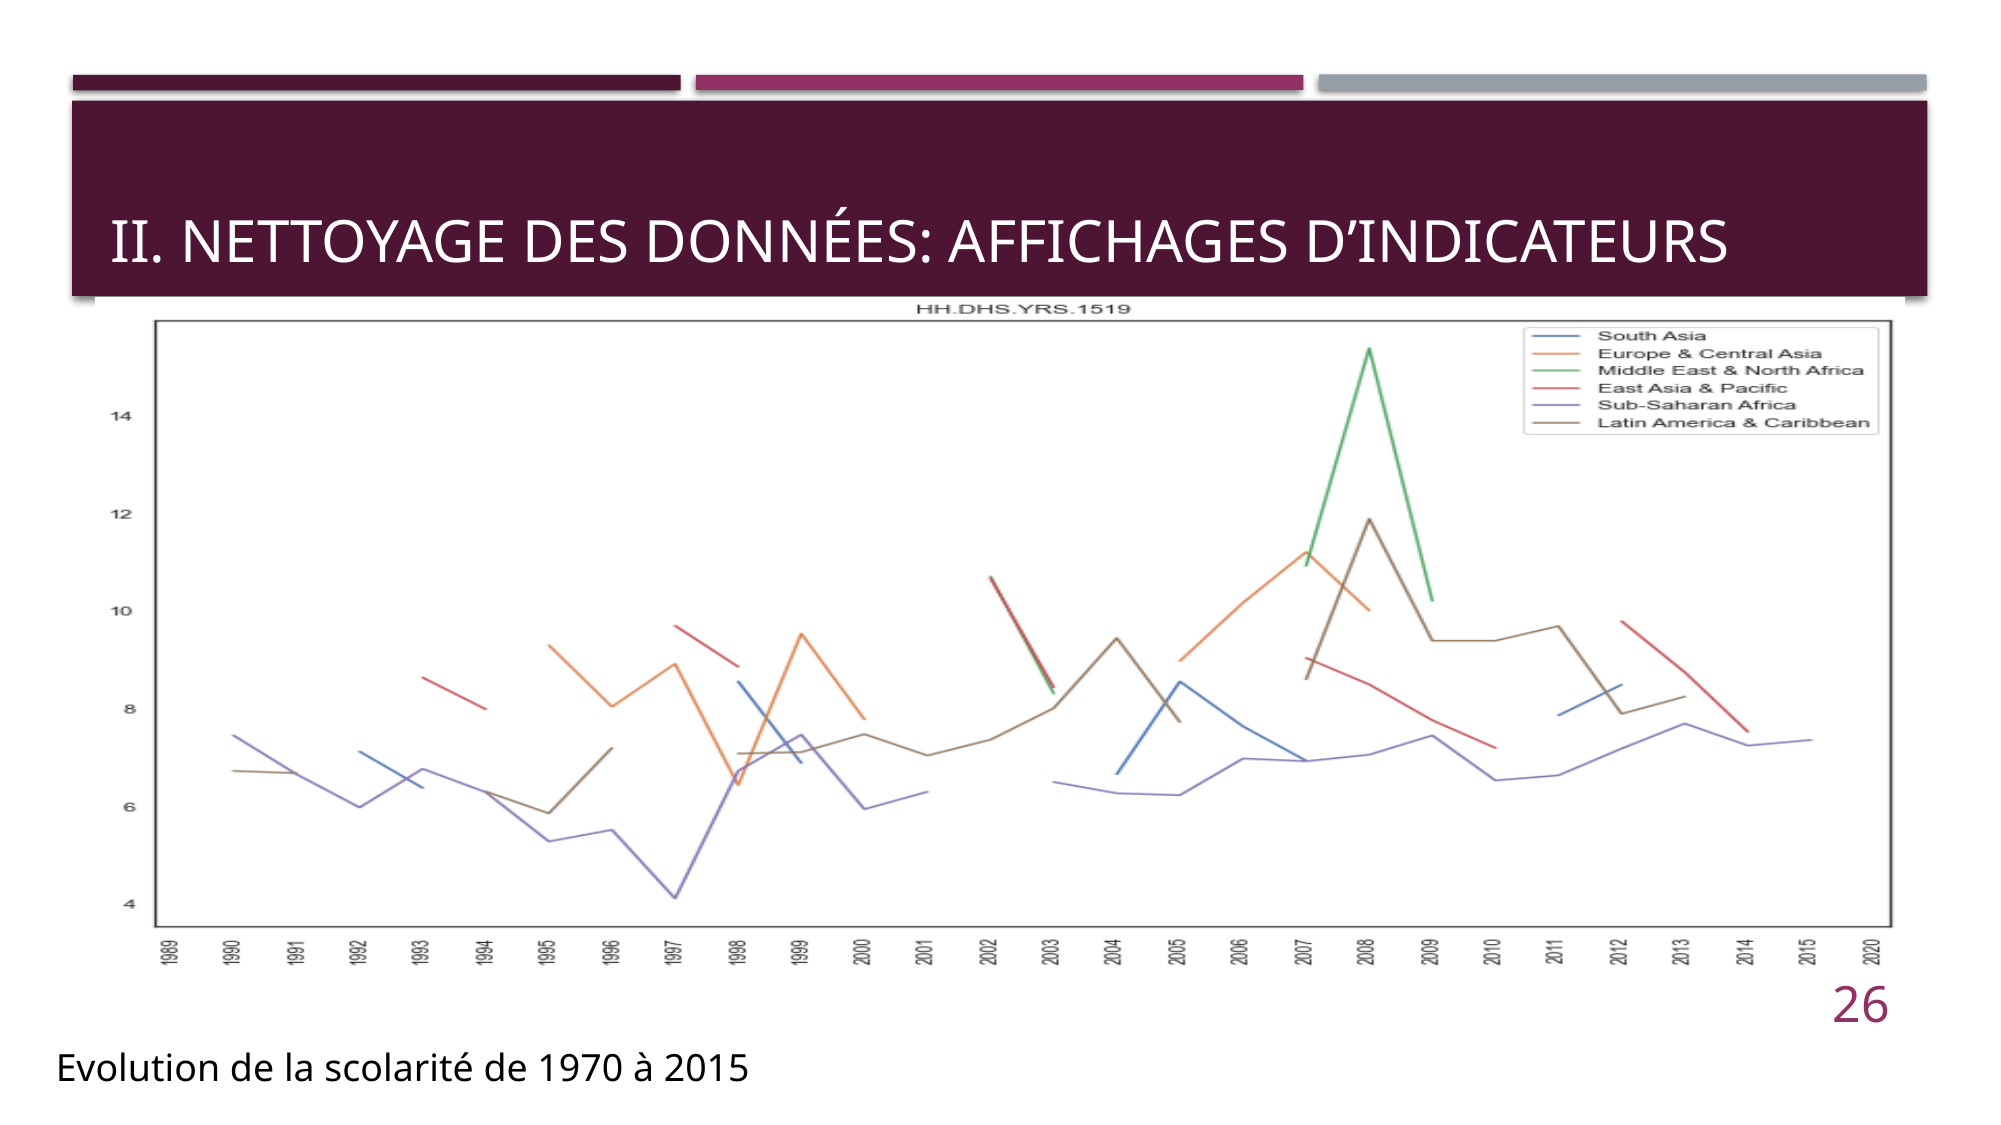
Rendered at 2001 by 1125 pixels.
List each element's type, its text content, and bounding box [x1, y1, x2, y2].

picture [94, 297, 1906, 973]
text_box Evolution de la scolarité de 1970 à 2015 [40, 1036, 1041, 1097]
slide_number 26 [1732, 984, 1905, 1037]
title II. Nettoyage des données: Affichages d’indicateurs [95, 115, 1905, 282]
